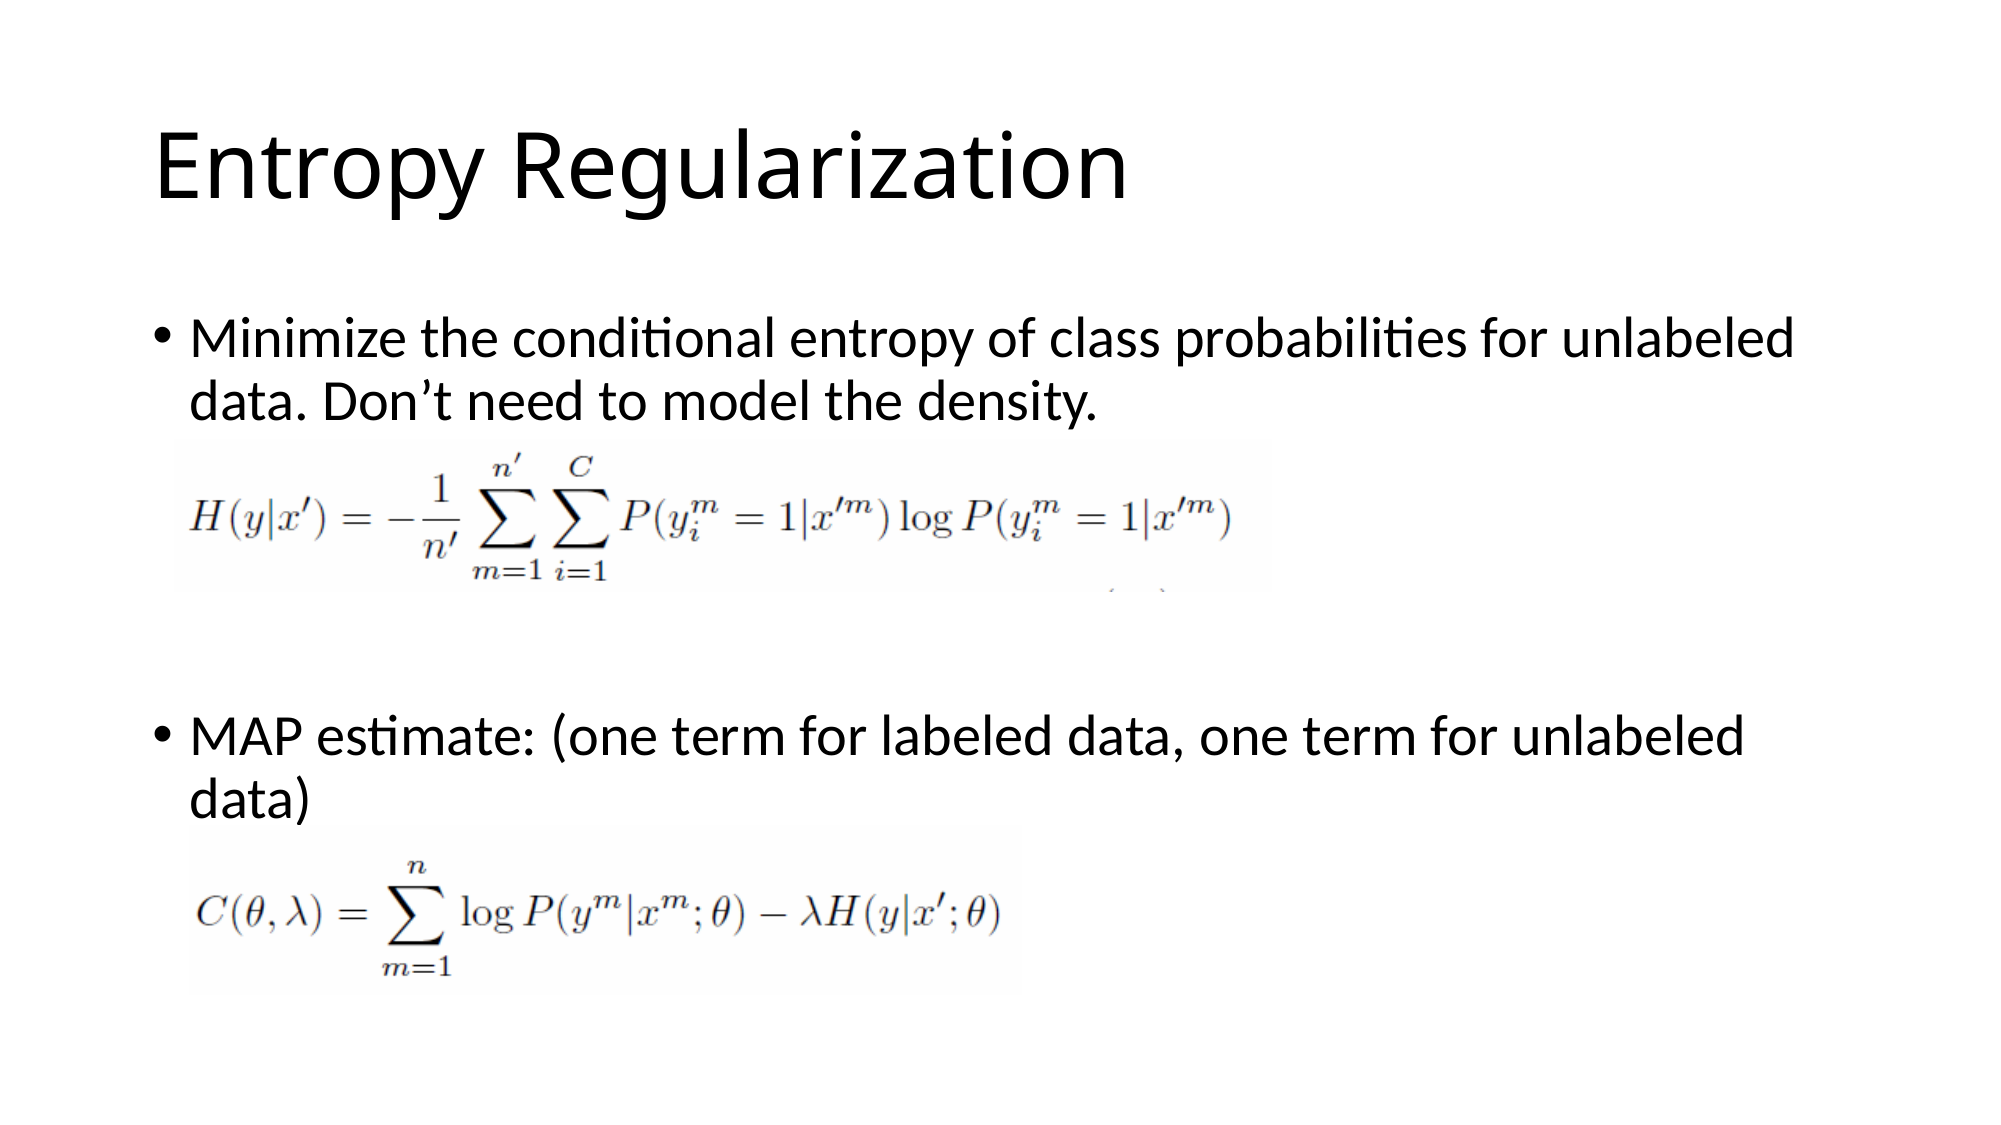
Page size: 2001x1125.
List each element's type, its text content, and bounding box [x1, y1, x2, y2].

title Entropy Regularization [137, 59, 1863, 278]
picture [188, 825, 1022, 995]
picture [174, 439, 1272, 592]
list Minimize the conditional entropy of class probabilities for unlabeled data. Don’t need to model the density. MAP estimate: (one term for labeled data, one term for unlabeled data) [137, 299, 1863, 1059]
